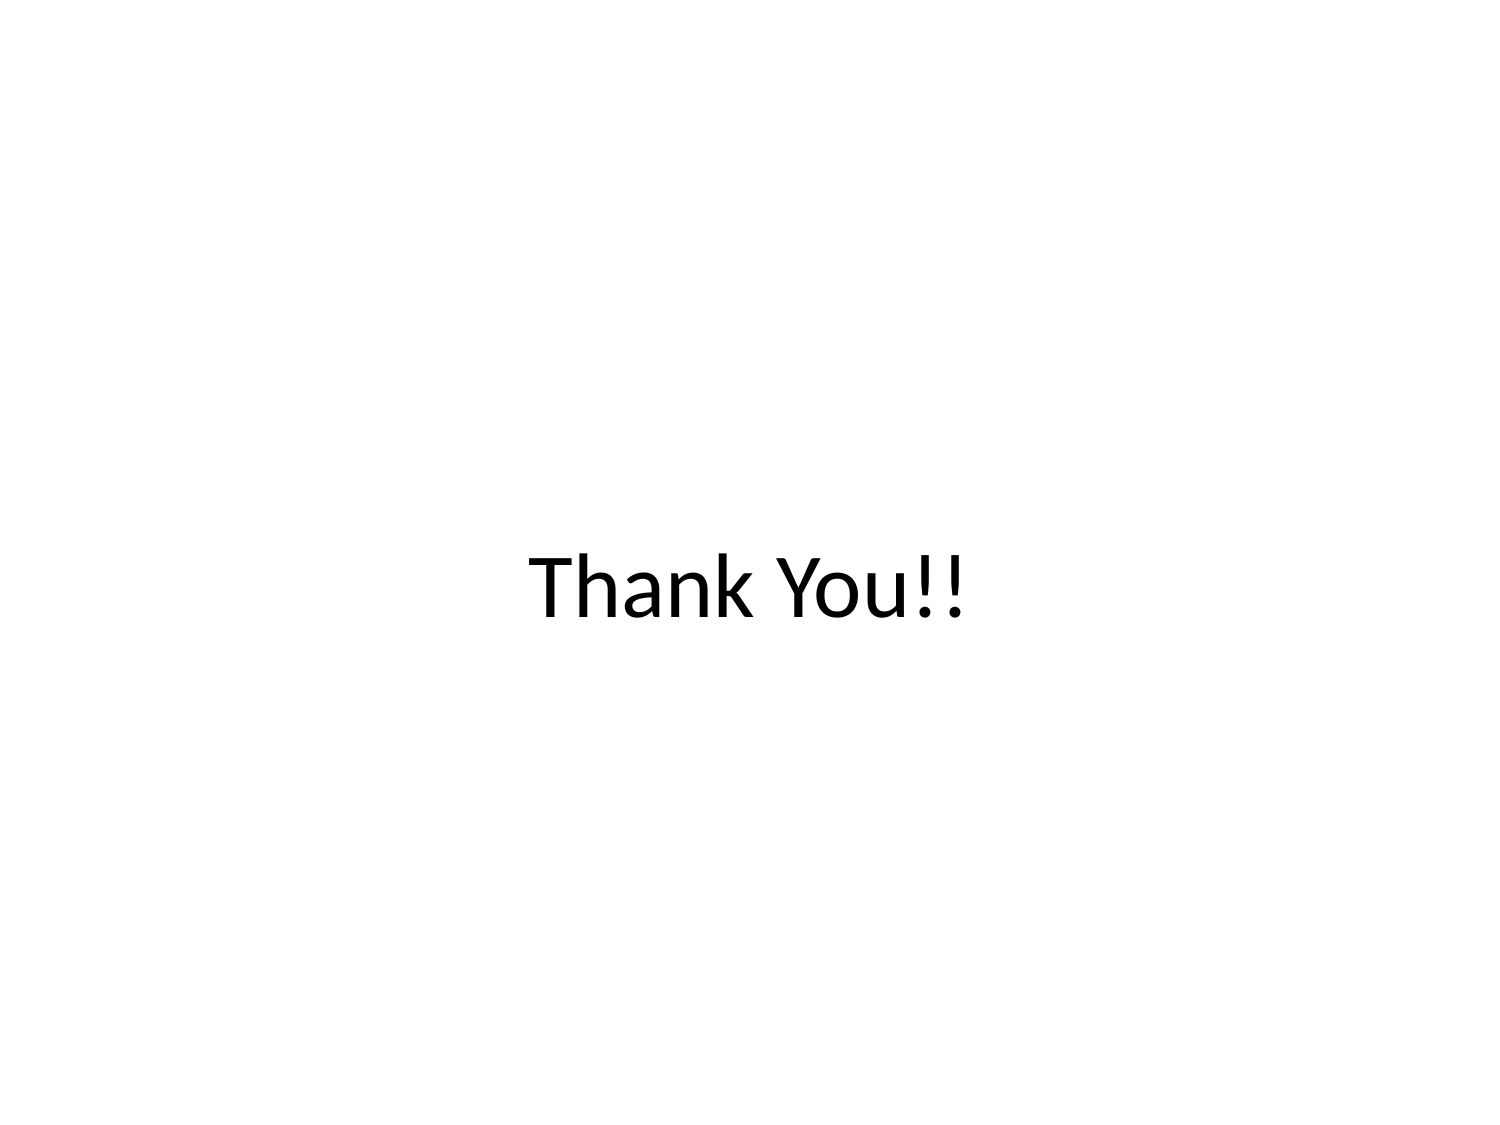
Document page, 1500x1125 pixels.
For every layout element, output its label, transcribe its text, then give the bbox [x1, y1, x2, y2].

title Thank You!! [75, 487, 1425, 675]
